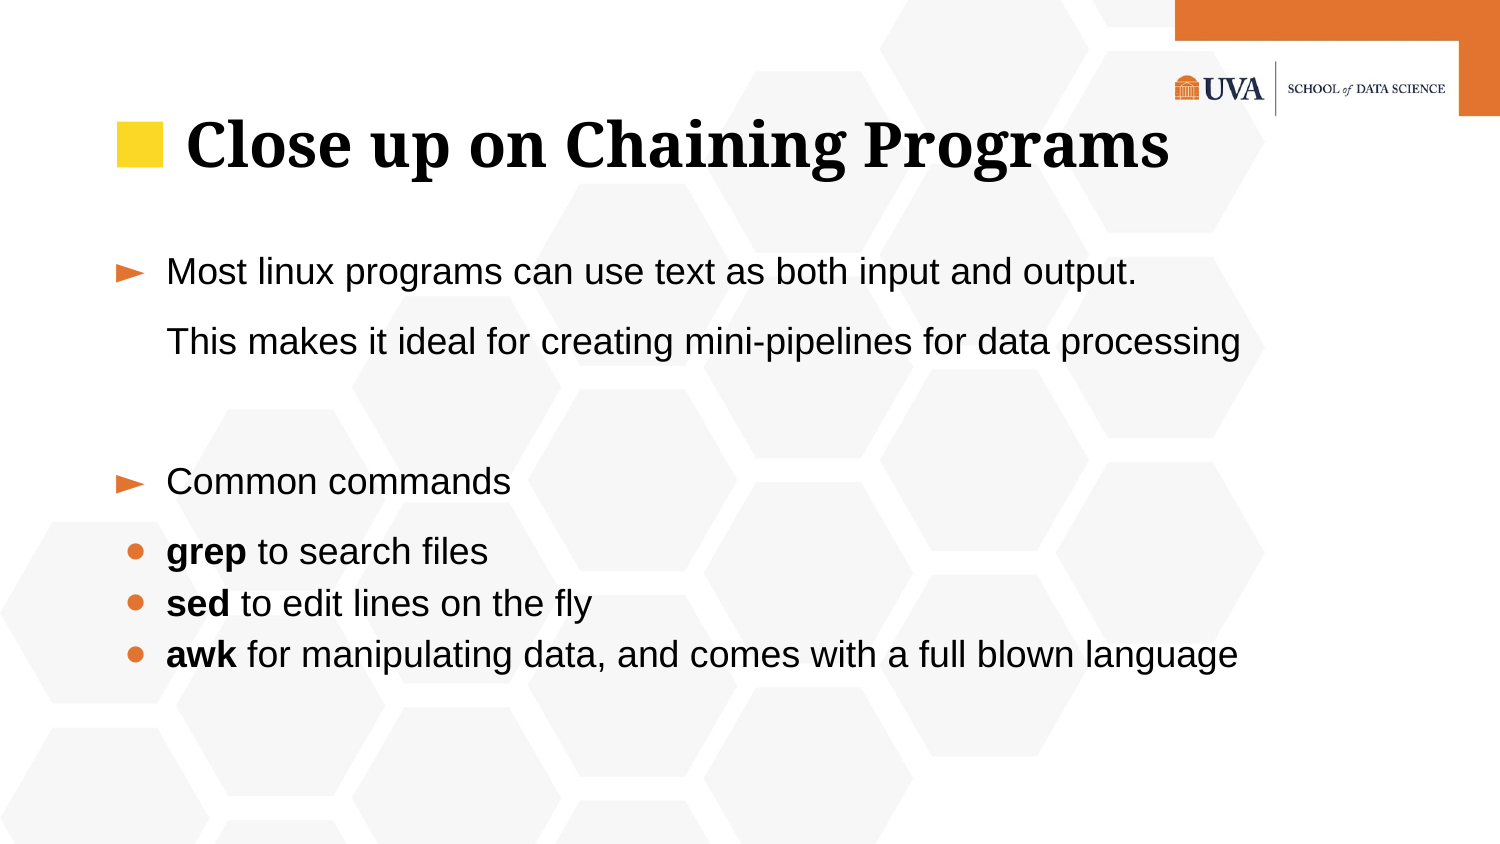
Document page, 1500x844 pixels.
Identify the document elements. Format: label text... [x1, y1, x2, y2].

text_box Most linux programs can use text as both input and output. This makes it ideal for creating mini-pipelines for data processing Common commands grep to search files sed to edit lines on the fly awk for manipulating data, and comes with a full blown language [109, 240, 1310, 459]
list [175, 301, 1375, 520]
title Close up on Chaining Programs [185, 113, 1385, 224]
picture [0, 0, 1500, 844]
